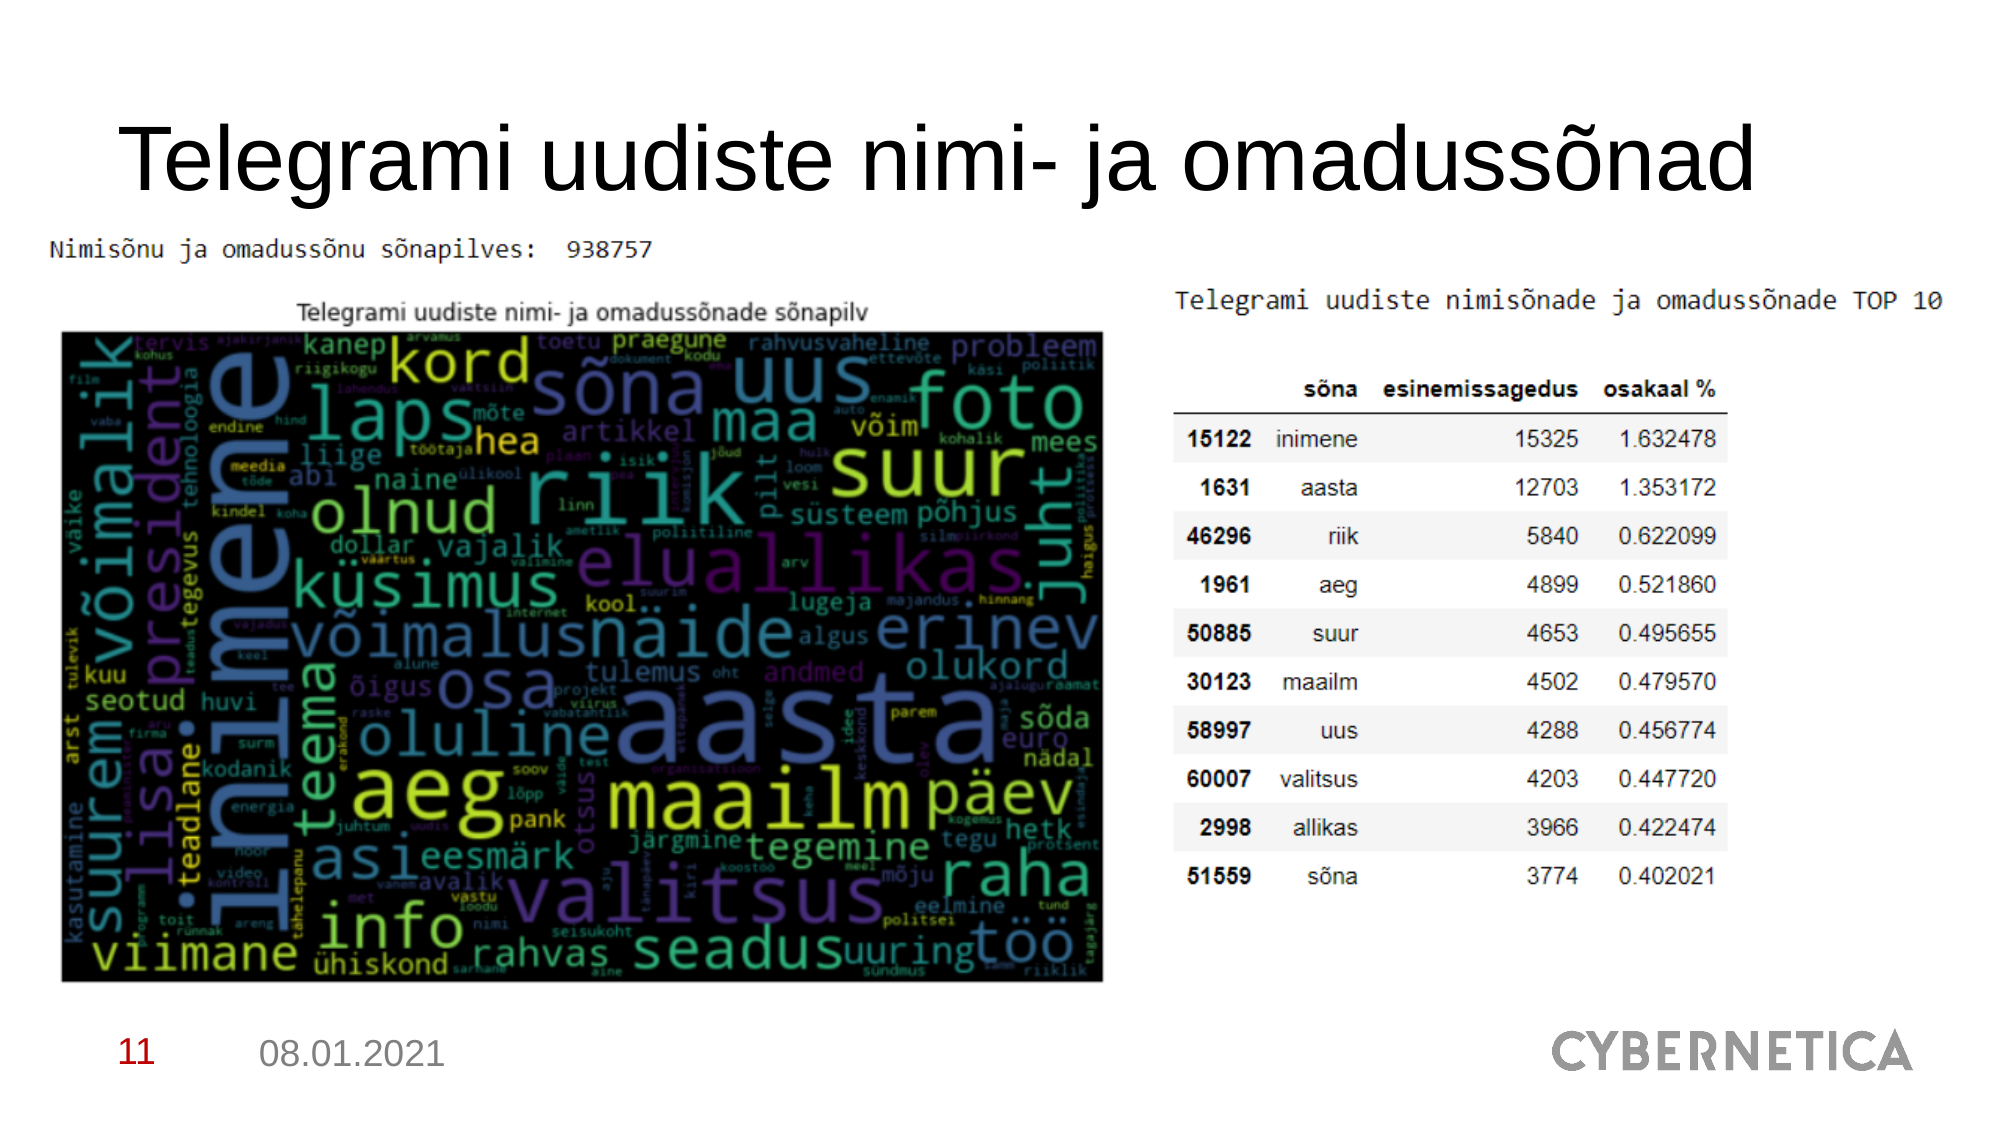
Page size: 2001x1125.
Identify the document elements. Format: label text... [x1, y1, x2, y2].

slide_number 11 [102, 1043, 229, 1080]
picture [1552, 1028, 1913, 1071]
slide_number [244, 1043, 546, 1081]
picture [31, 227, 1969, 1034]
title Telegrami uudiste nimi- ja omadussõnad [102, 91, 1916, 277]
